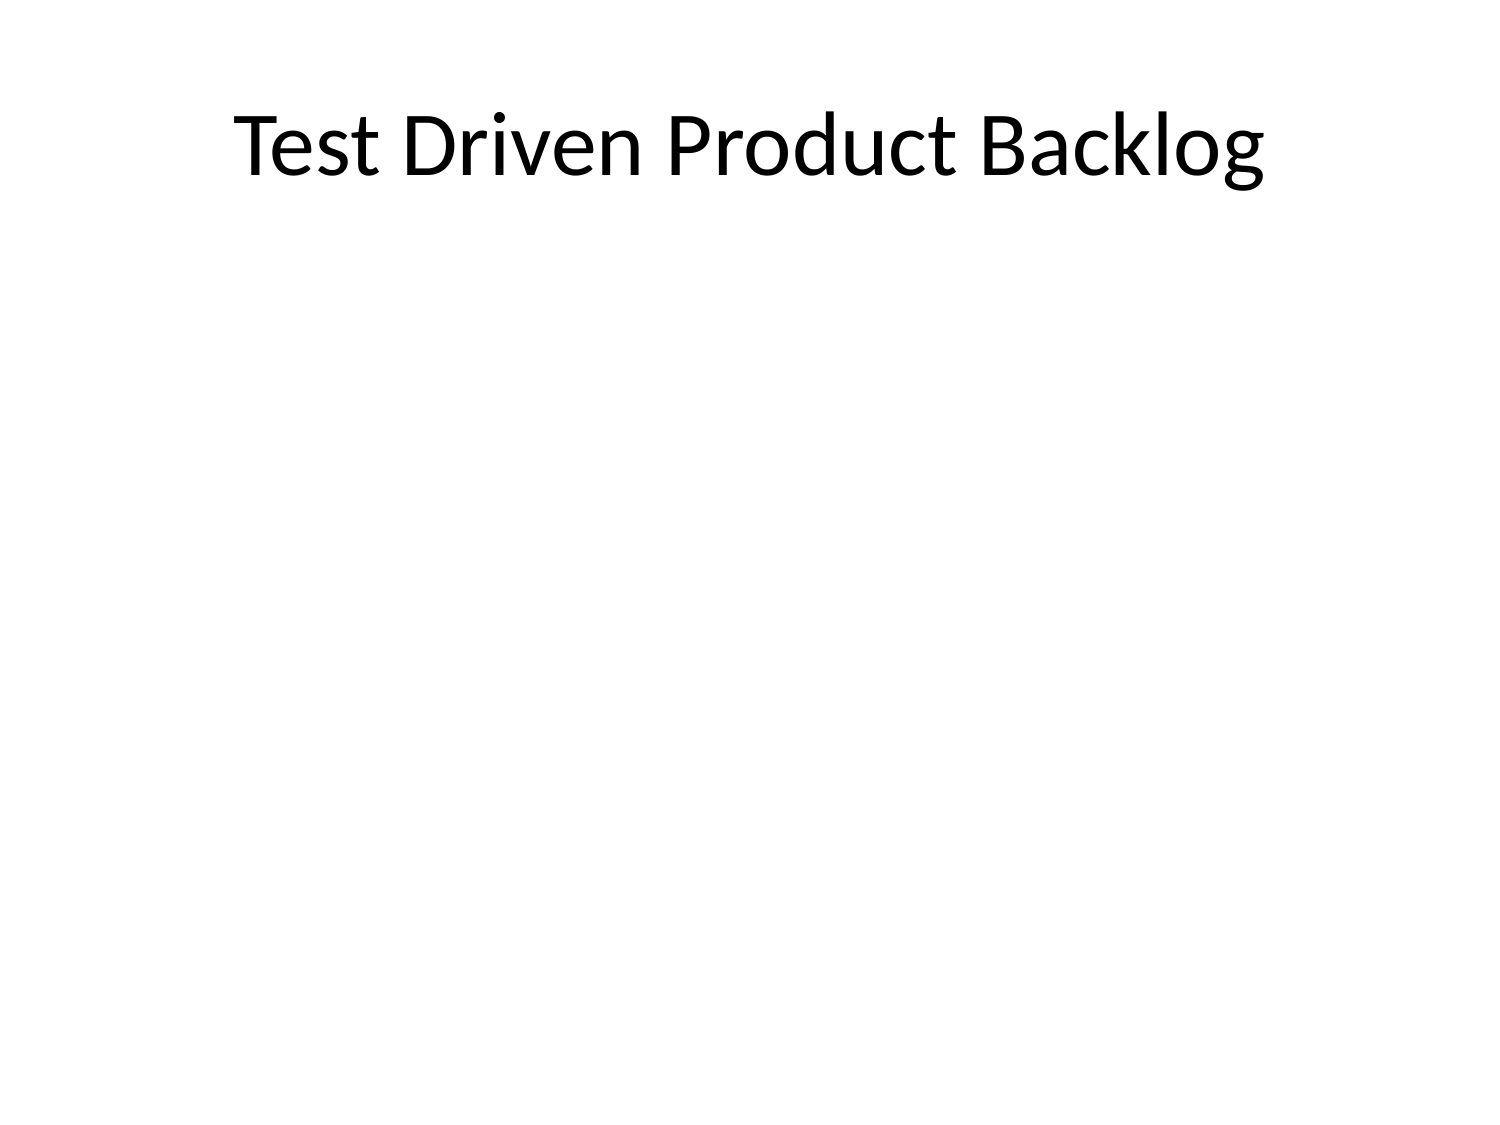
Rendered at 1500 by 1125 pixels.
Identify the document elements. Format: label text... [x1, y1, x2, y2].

title Test Driven Product Backlog [75, 45, 1425, 233]
